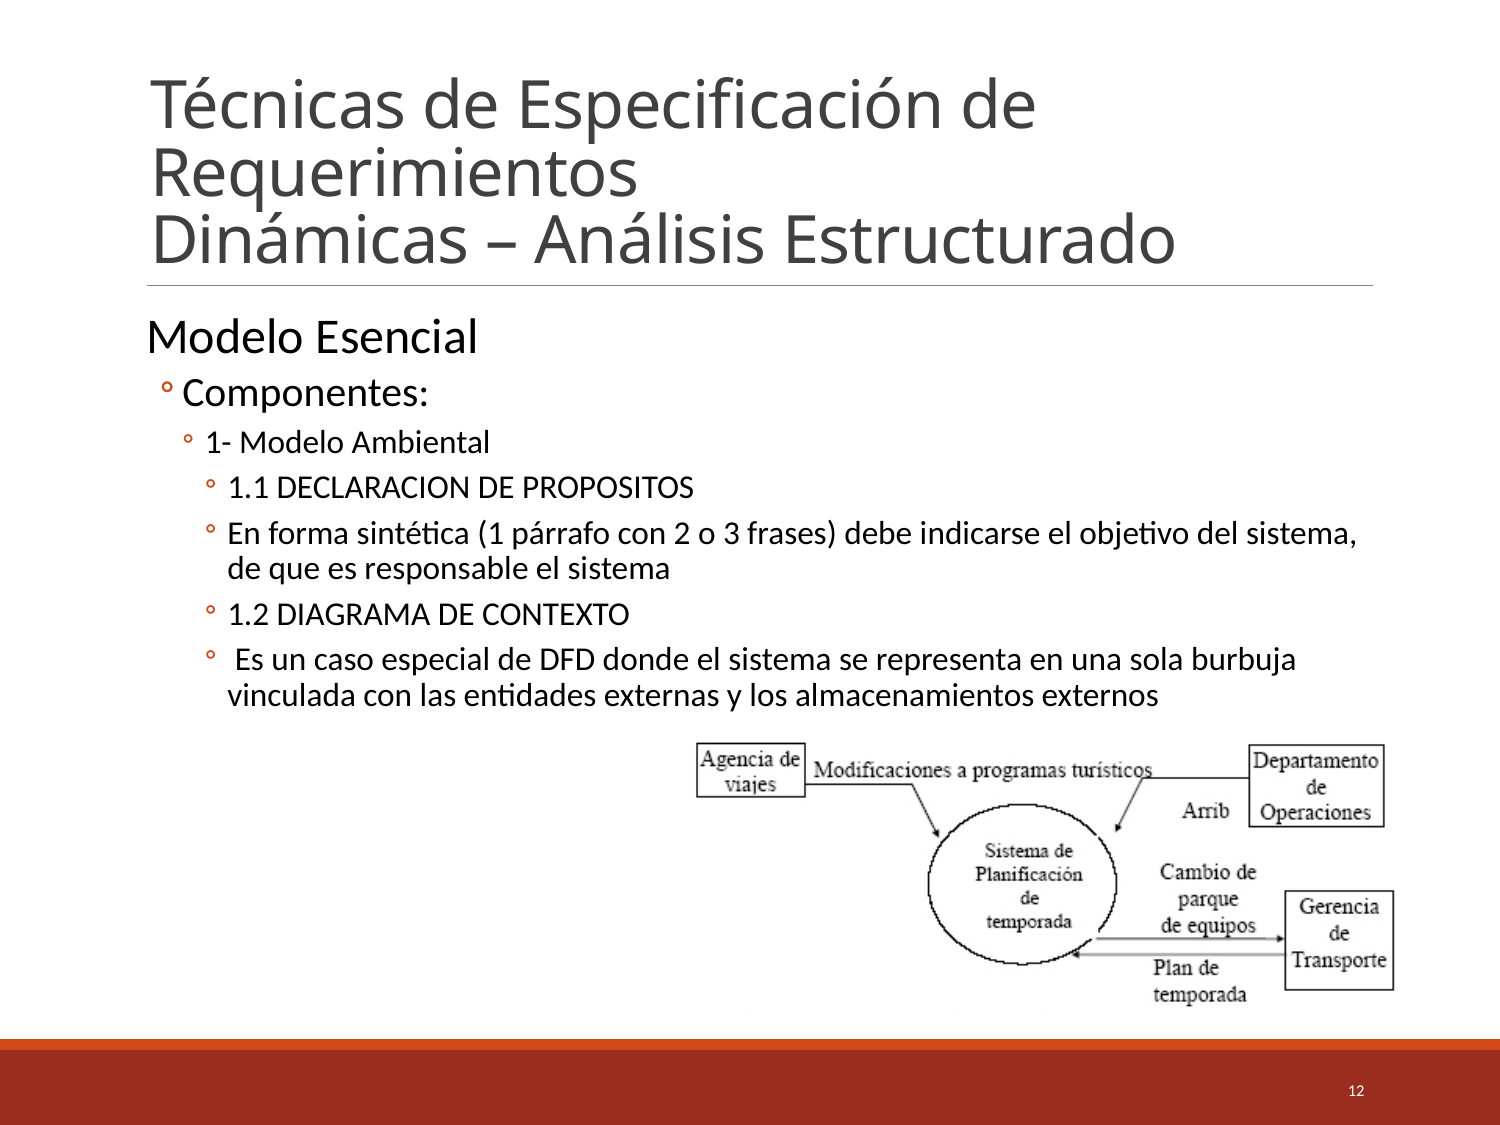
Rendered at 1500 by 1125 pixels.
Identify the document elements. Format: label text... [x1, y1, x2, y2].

list Modelo Esencial Componentes: 1- Modelo Ambiental 1.1 DECLARACION DE PROPOSITOS En forma sintética (1 párrafo con 2 o 3 frases) debe indicarse el objetivo del sistema, de que es responsable el sistema 1.2 DIAGRAMA DE CONTEXTO Es un caso especial de DFD donde el sistema se representa en una sola burbuja vinculada con las entidades externas y los almacenamientos externos [135, 302, 1373, 963]
title Técnicas de Especificación de Requerimientos Dinámicas – Análisis Estructurado [135, 47, 1373, 285]
slide_number 12 [1218, 1059, 1380, 1120]
picture [694, 739, 1400, 1012]
